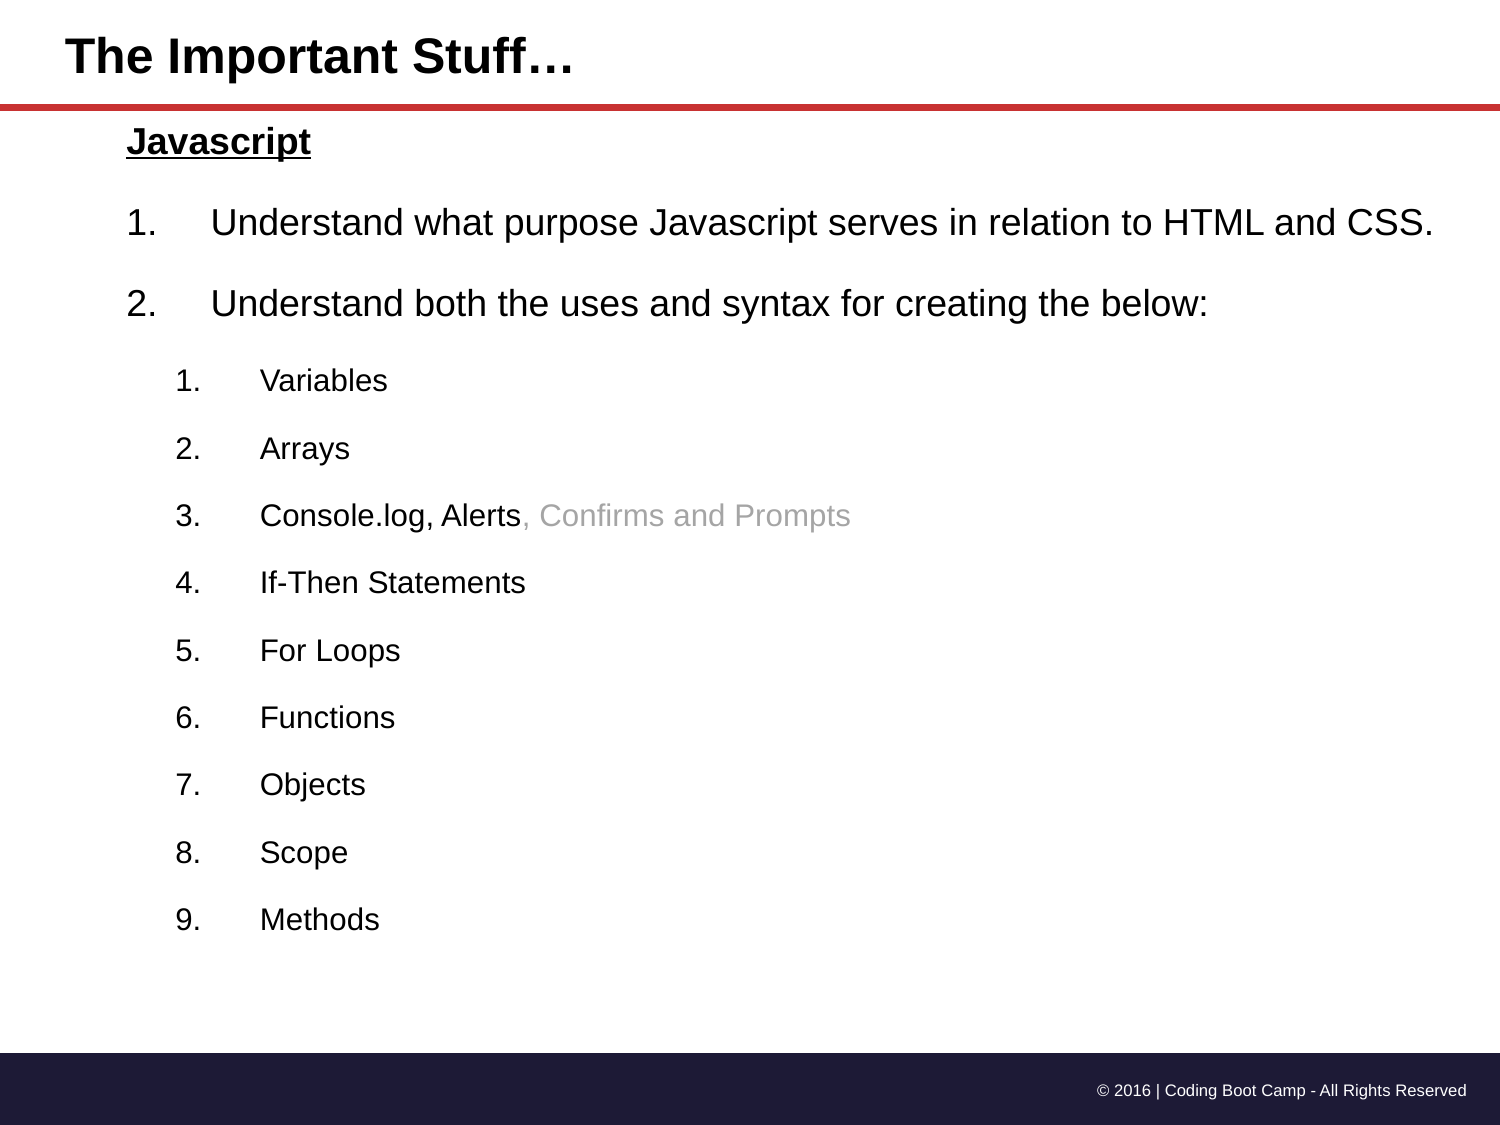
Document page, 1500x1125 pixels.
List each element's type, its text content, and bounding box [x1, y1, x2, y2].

text_box Javascript Understand what purpose Javascript serves in relation to HTML and CSS. Understand both the uses and syntax for creating the below: Variables Arrays Console.log, Alerts, Confirms and Prompts If-Then Statements For Loops Functions Objects Scope Methods [73, 114, 1483, 1089]
text_box The Important Stuff… [49, 16, 1188, 91]
